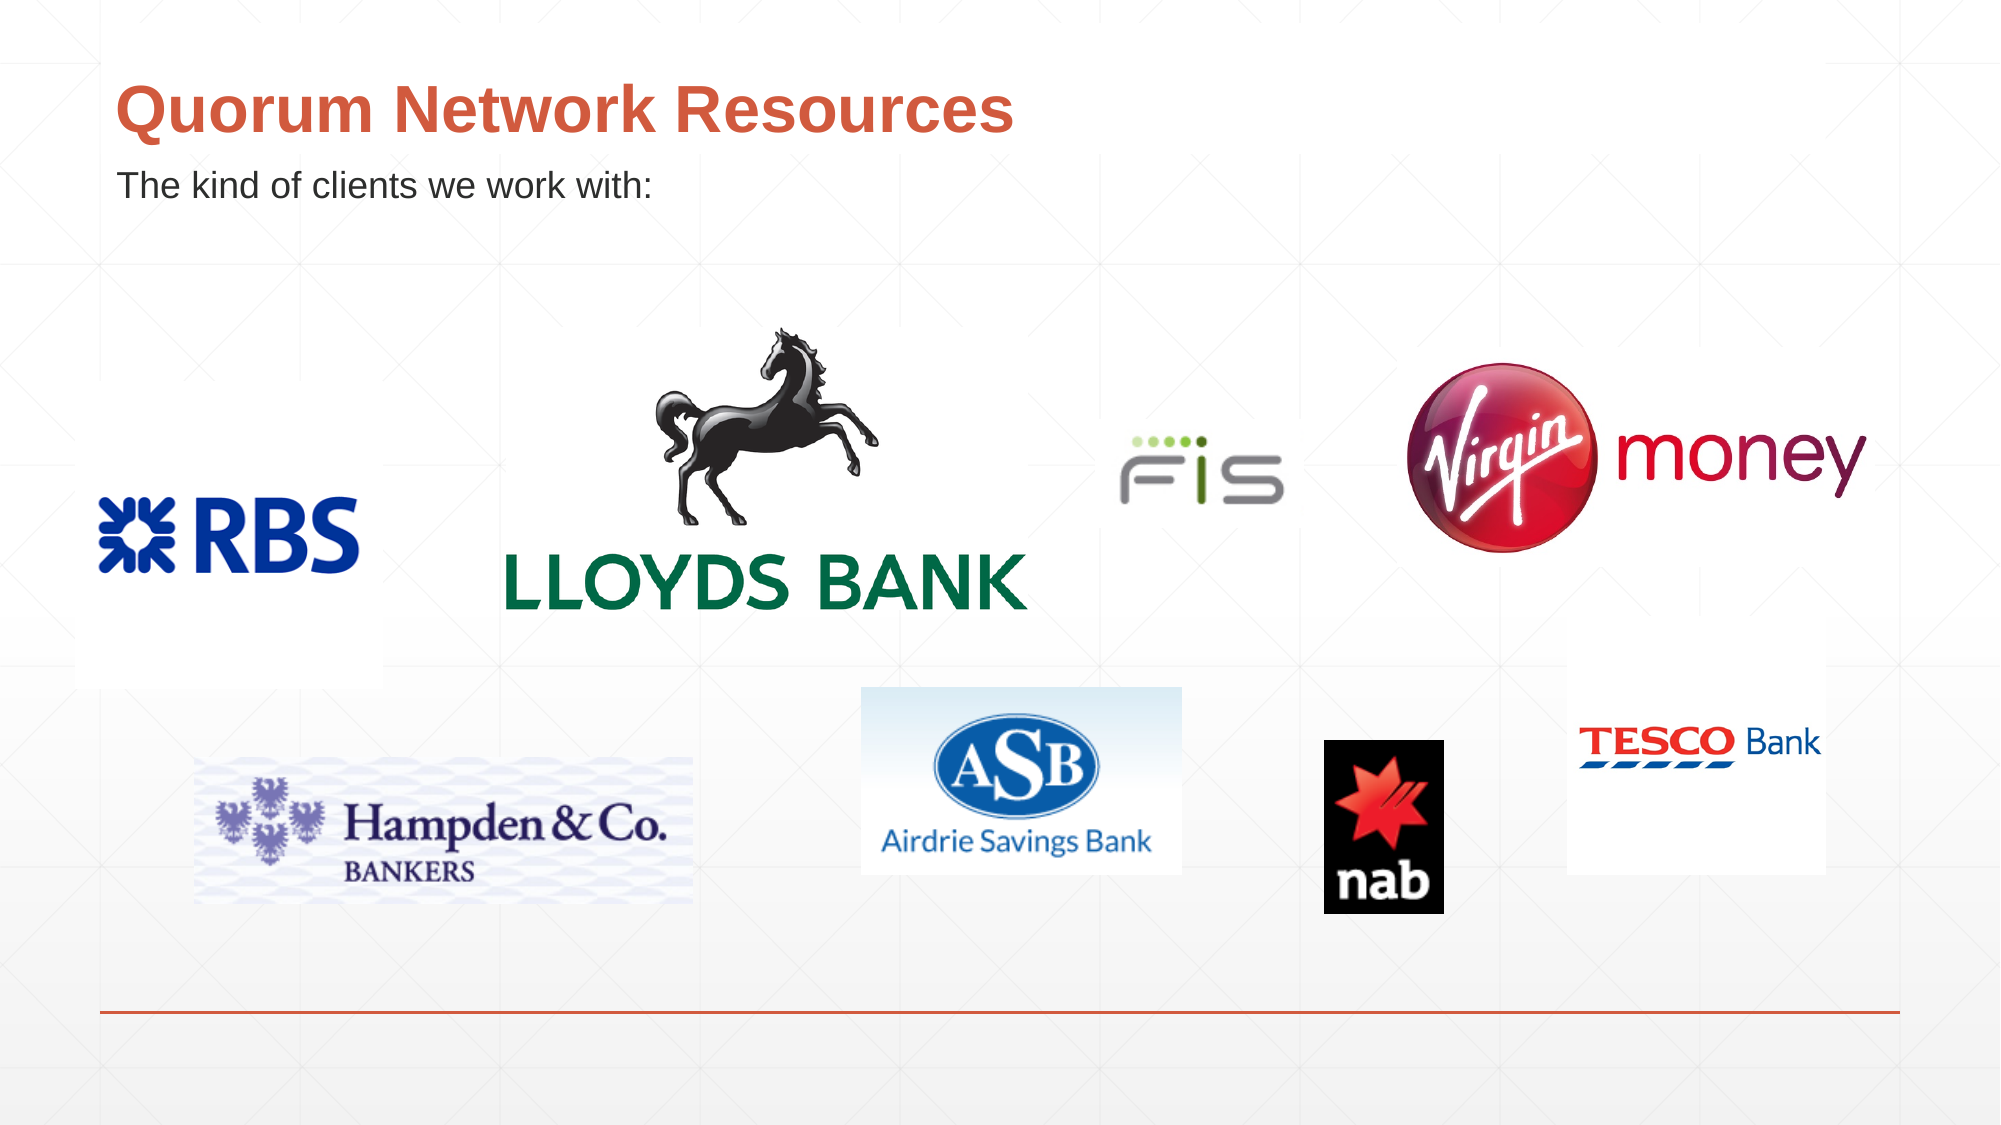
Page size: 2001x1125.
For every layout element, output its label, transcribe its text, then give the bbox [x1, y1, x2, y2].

picture [1397, 347, 1875, 568]
picture [194, 757, 693, 904]
picture [1095, 419, 1304, 528]
picture [1566, 616, 1826, 875]
text_box The kind of clients we work with: [101, 153, 795, 214]
picture [75, 381, 383, 689]
text_box Quorum Network Resources [100, 23, 1826, 155]
picture [506, 327, 1028, 610]
picture [861, 687, 1182, 875]
picture [1324, 740, 1444, 914]
